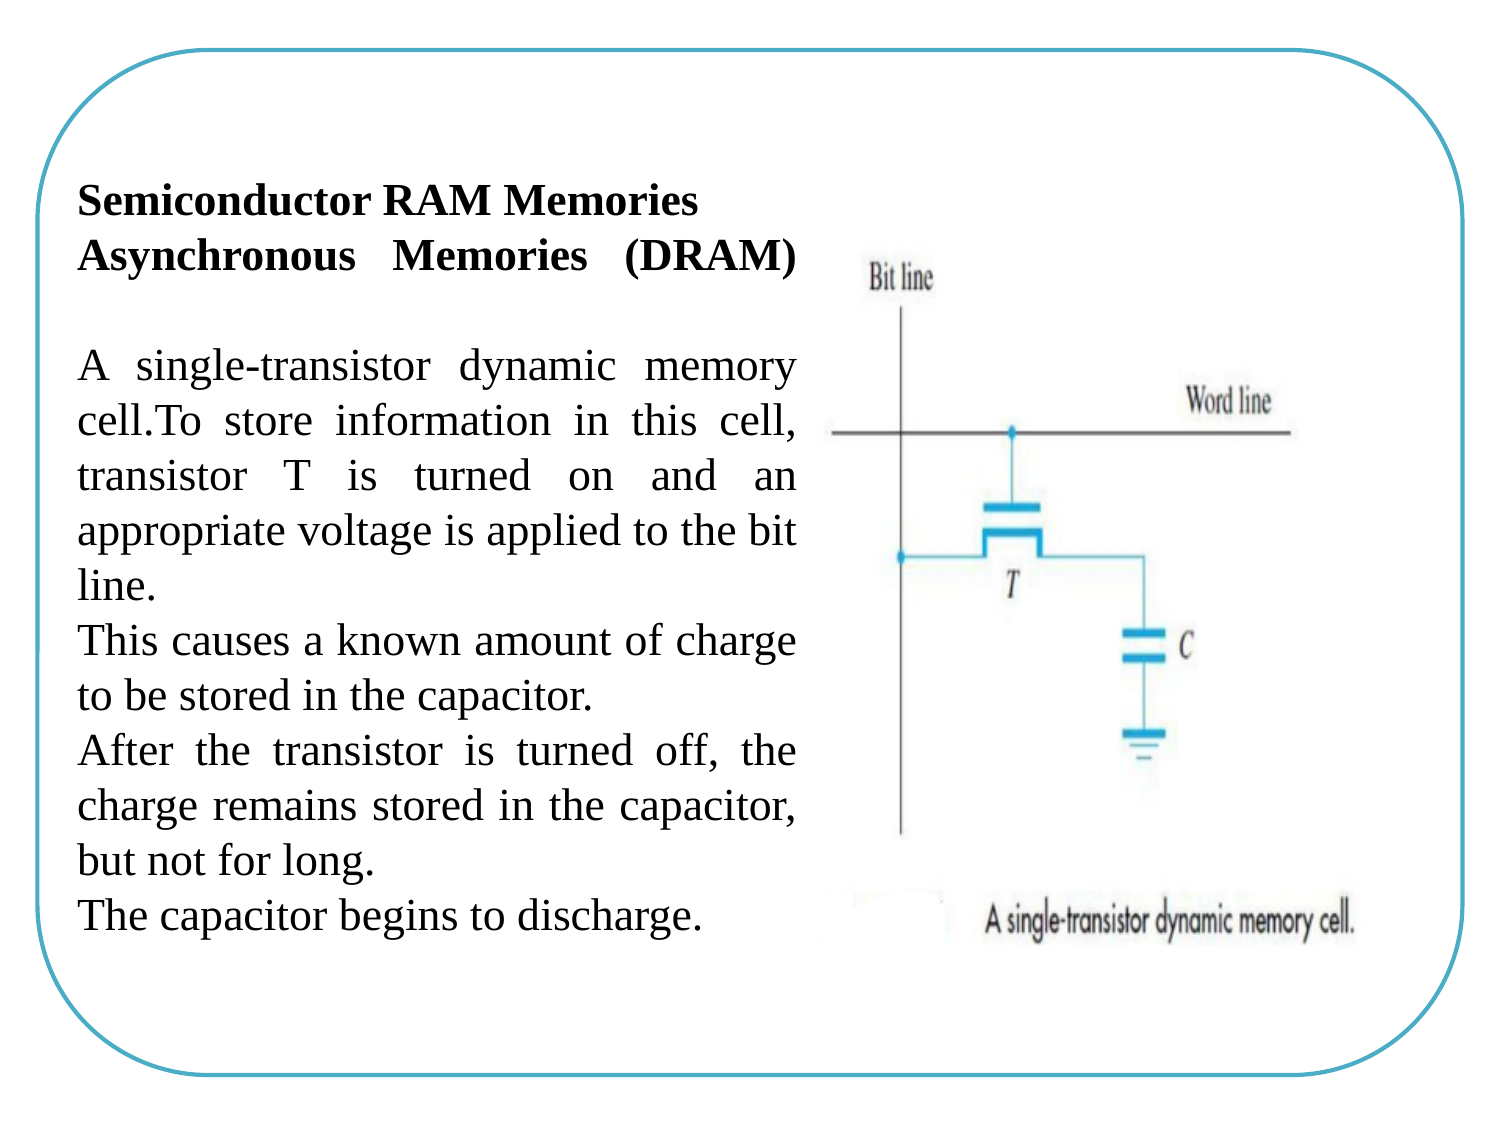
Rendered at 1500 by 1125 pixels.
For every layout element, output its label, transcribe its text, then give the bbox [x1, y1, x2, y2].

text_box [35, 47, 1465, 1078]
text_box Semiconductor RAM Memories Asynchronous Memories (DRAM) A single-transistor dynamic memory cell.To store information in this cell, transistor T is turned on and an appropriate voltage is applied to the bit line. This causes a known amount of charge to be stored in the capacitor. After the transistor is turned off, the charge remains stored in the capacitor, but not for long. The capacitor begins to discharge. [62, 162, 813, 947]
picture [799, 199, 1382, 988]
